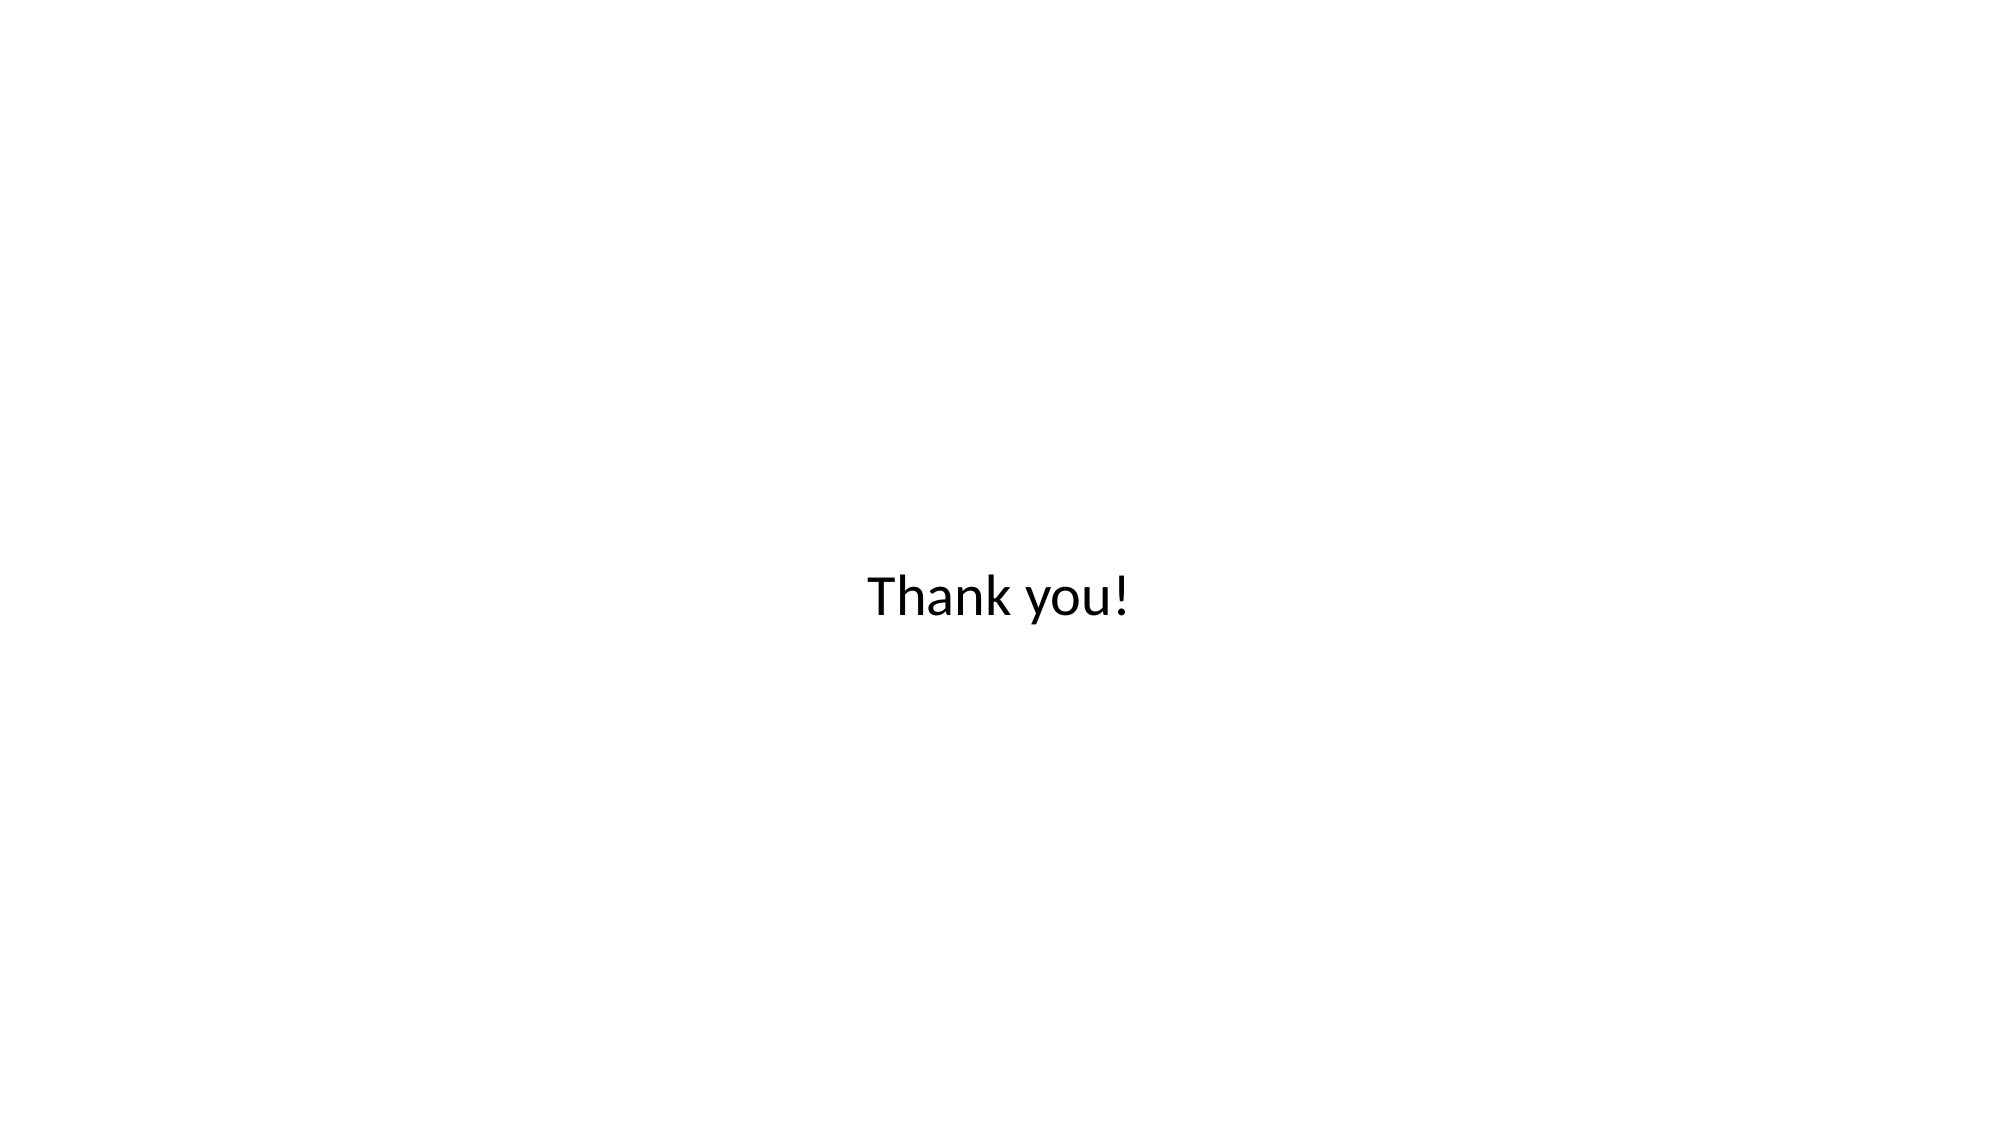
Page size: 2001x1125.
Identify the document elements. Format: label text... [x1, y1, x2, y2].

list Thank you! [137, 299, 1863, 1014]
